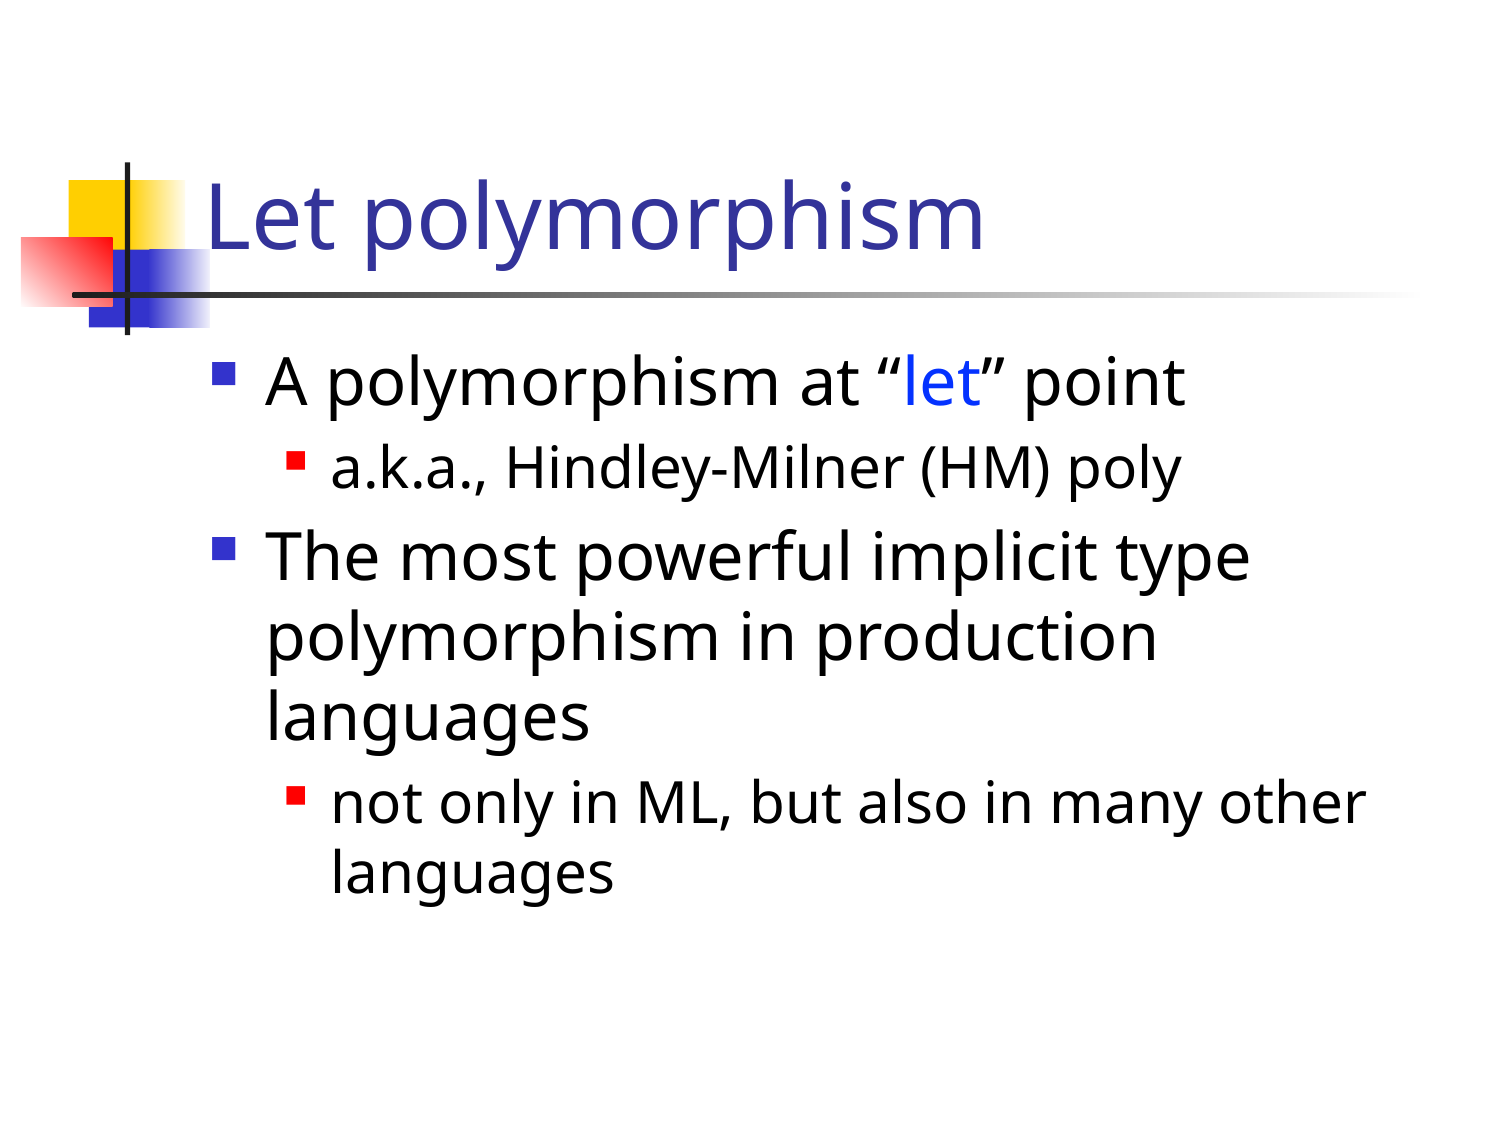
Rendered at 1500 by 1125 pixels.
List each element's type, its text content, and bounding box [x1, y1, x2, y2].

list A polymorphism at “let” point a.k.a., Hindley-Milner (HM) poly The most powerful implicit type polymorphism in production languages not only in ML, but also in many other languages [193, 331, 1469, 1006]
title Let polymorphism [188, 35, 1468, 275]
